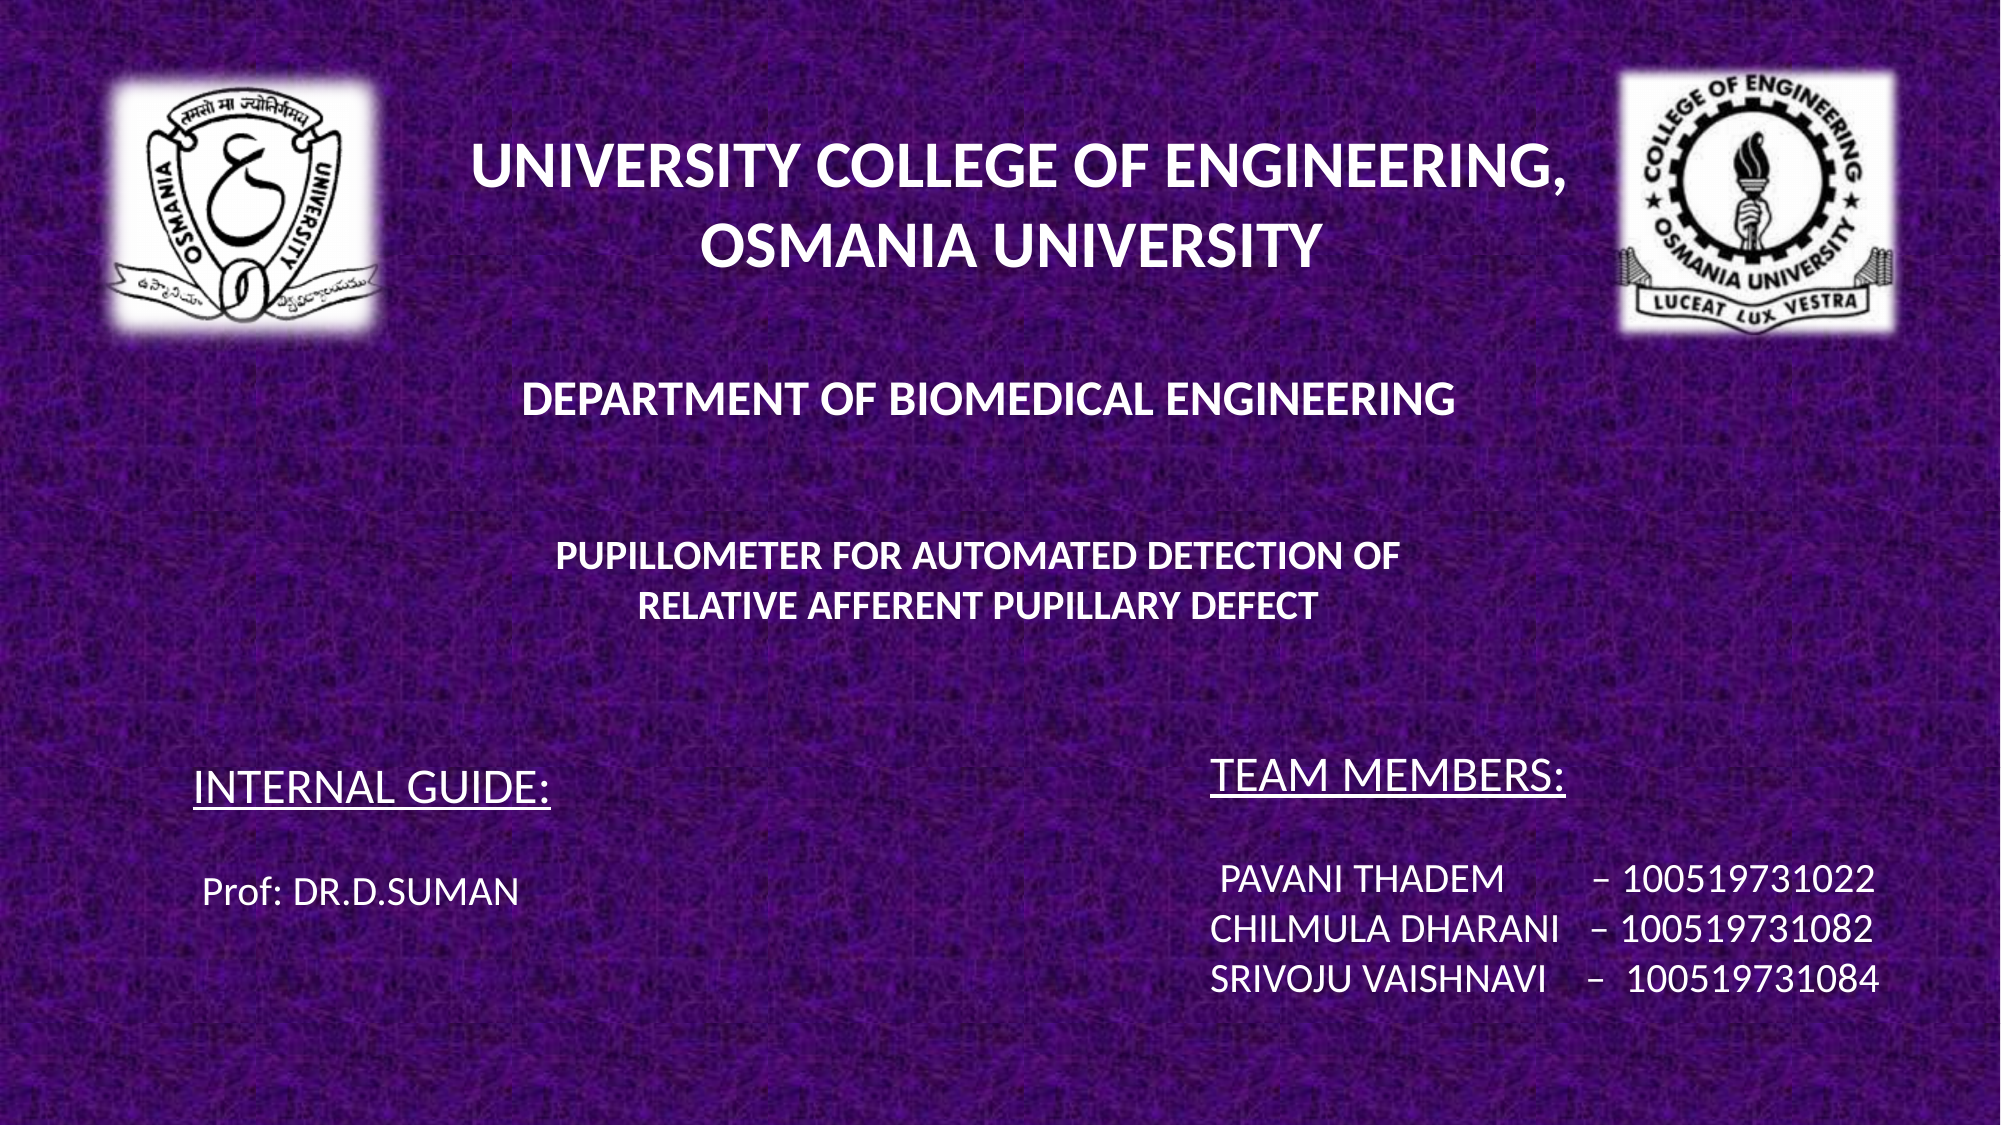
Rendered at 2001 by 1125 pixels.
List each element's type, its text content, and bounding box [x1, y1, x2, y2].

picture [0, 0, 2001, 1125]
text_box PUPILLOMETER FOR AUTOMATED DETECTION OF RELATIVE AFFERENT PUPILLARY DEFECT [478, 520, 1479, 636]
text_box UNIVERSITY COLLEGE OF ENGINEERING, OSMANIA UNIVERSITY [390, 113, 1610, 289]
text_box INTERNAL GUIDE: Prof: DR.D.SUMAN [177, 746, 714, 922]
text_box DEPARTMENT OF BIOMEDICAL ENGINEERING [506, 358, 1534, 433]
text_box TEAM MEMBERS: PAVANI THADEM – 100519731022 CHILMULA DHARANI – 100519731082 SRIVOJU VAISHNAVI – 100519731084 [1195, 733, 1904, 1009]
